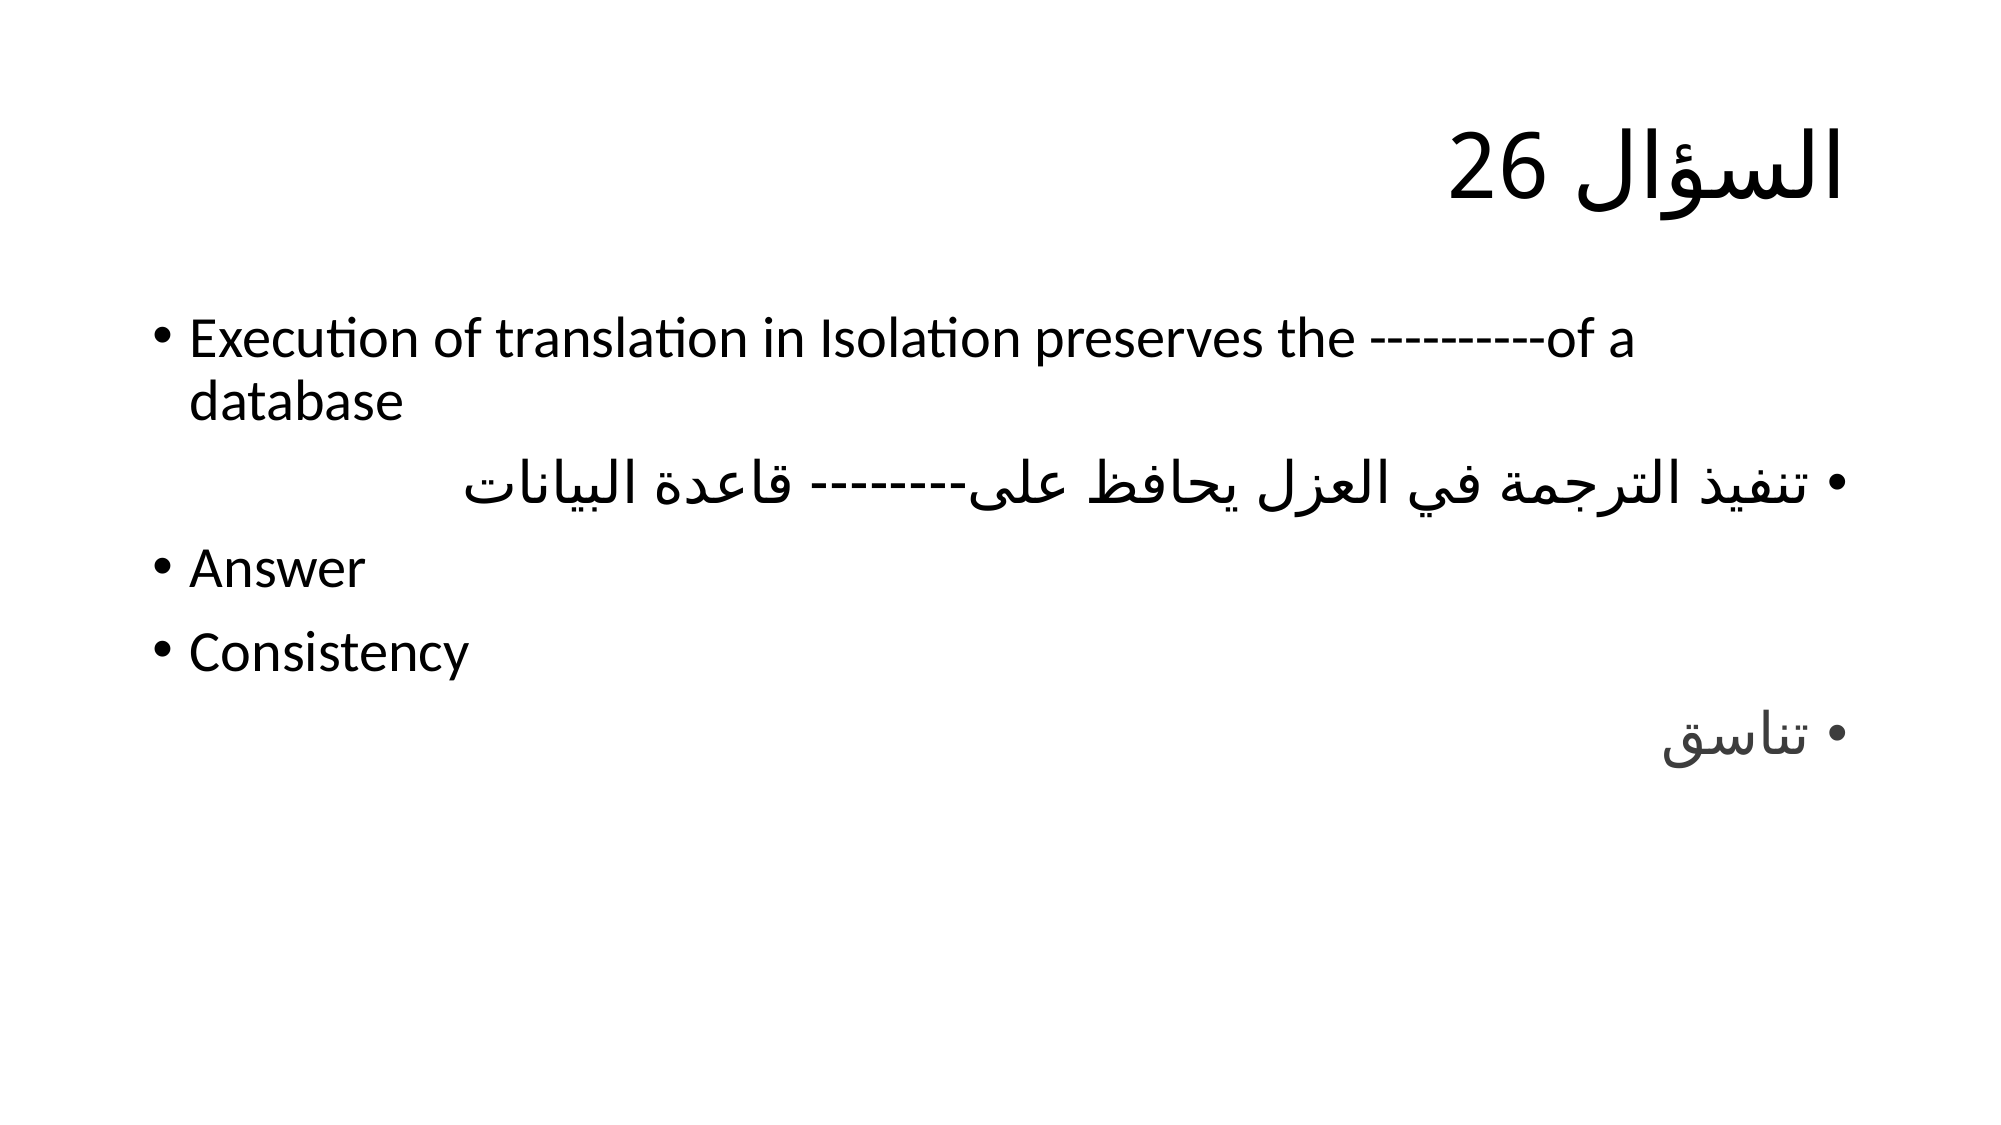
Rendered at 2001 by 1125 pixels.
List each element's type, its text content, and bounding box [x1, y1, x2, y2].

list Execution of translation in Isolation preserves the ----------of a database تنفيذ الترجمة في العزل يحافظ على-------- قاعدة البيانات Answer Consistency تناسق [137, 299, 1863, 1014]
title السؤال 26 [137, 59, 1863, 278]
